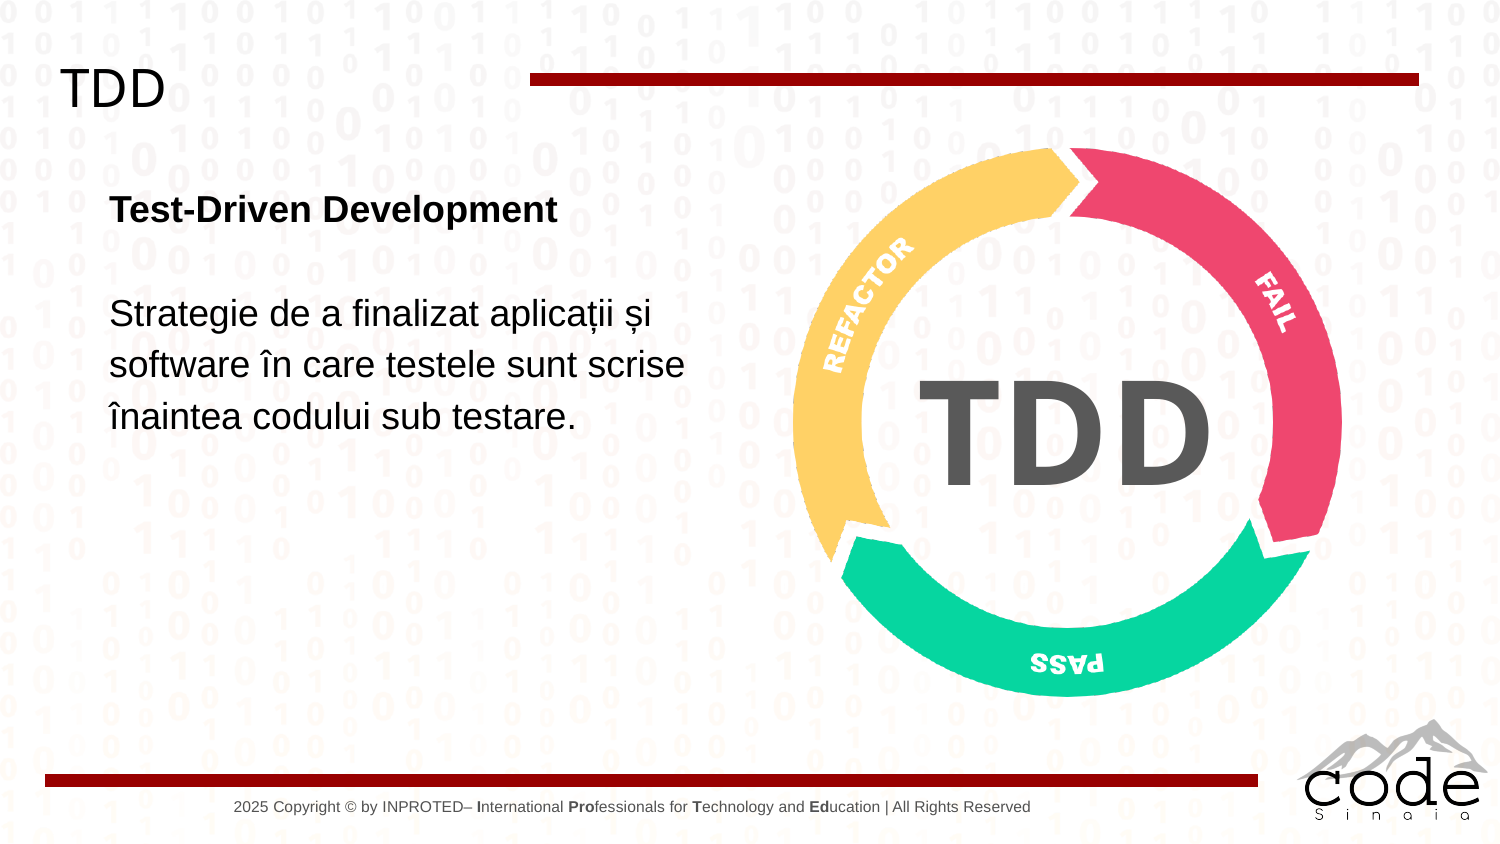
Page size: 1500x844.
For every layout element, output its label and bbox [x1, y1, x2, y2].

picture [0, 0, 1500, 844]
text_box [778, 133, 1356, 711]
